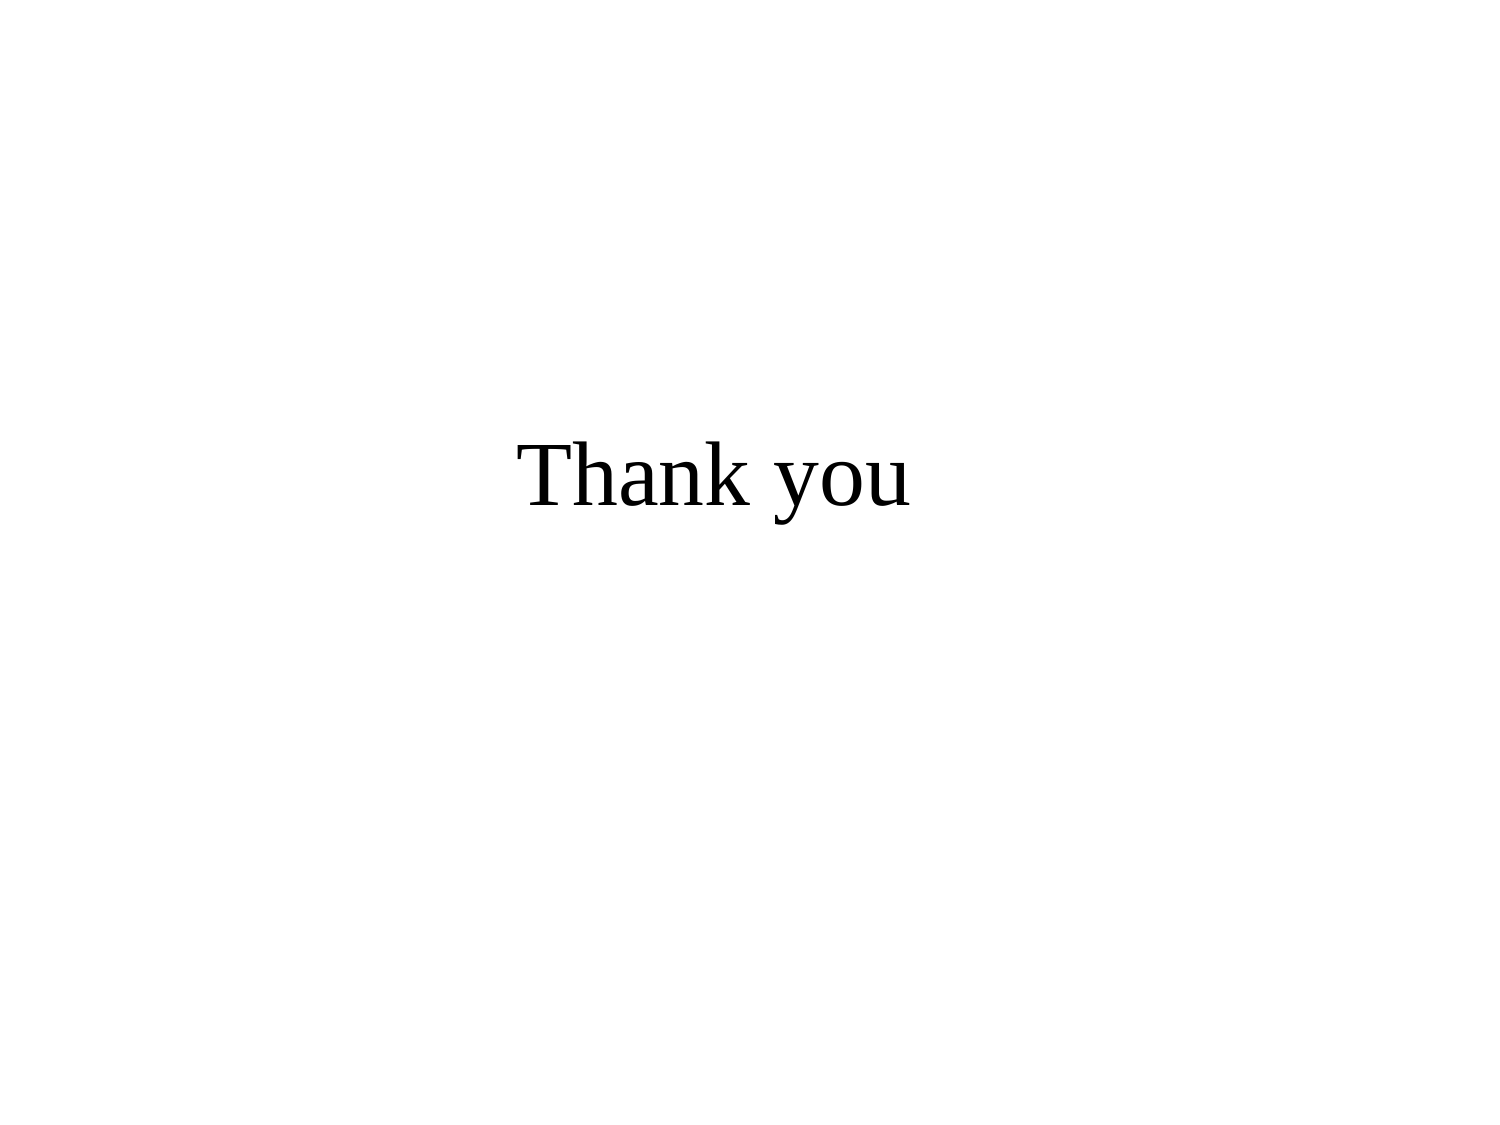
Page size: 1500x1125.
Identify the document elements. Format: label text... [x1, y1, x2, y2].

title Thank you [50, 375, 1401, 563]
